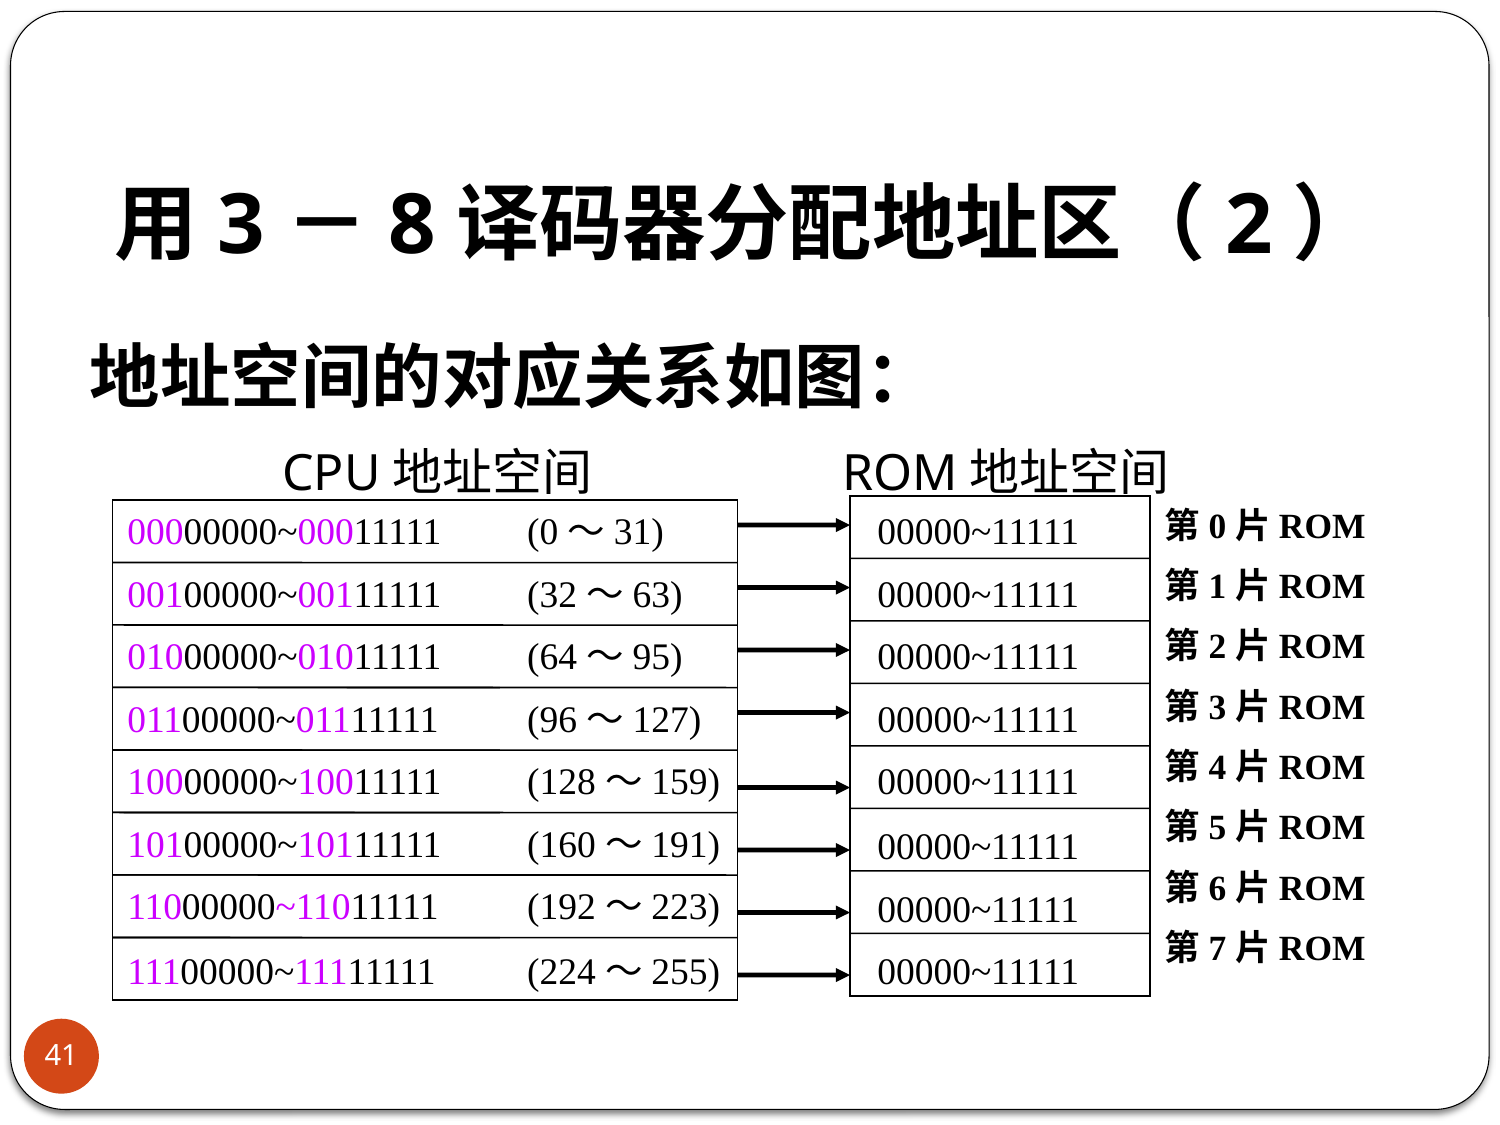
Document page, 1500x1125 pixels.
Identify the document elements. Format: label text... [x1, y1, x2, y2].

slide_number 41 [23, 1018, 99, 1094]
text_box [112, 433, 1401, 1001]
title 用3－8译码器分配地址区（2） [99, 50, 1413, 285]
list 地址空间的对应关系如图： [75, 324, 1463, 425]
